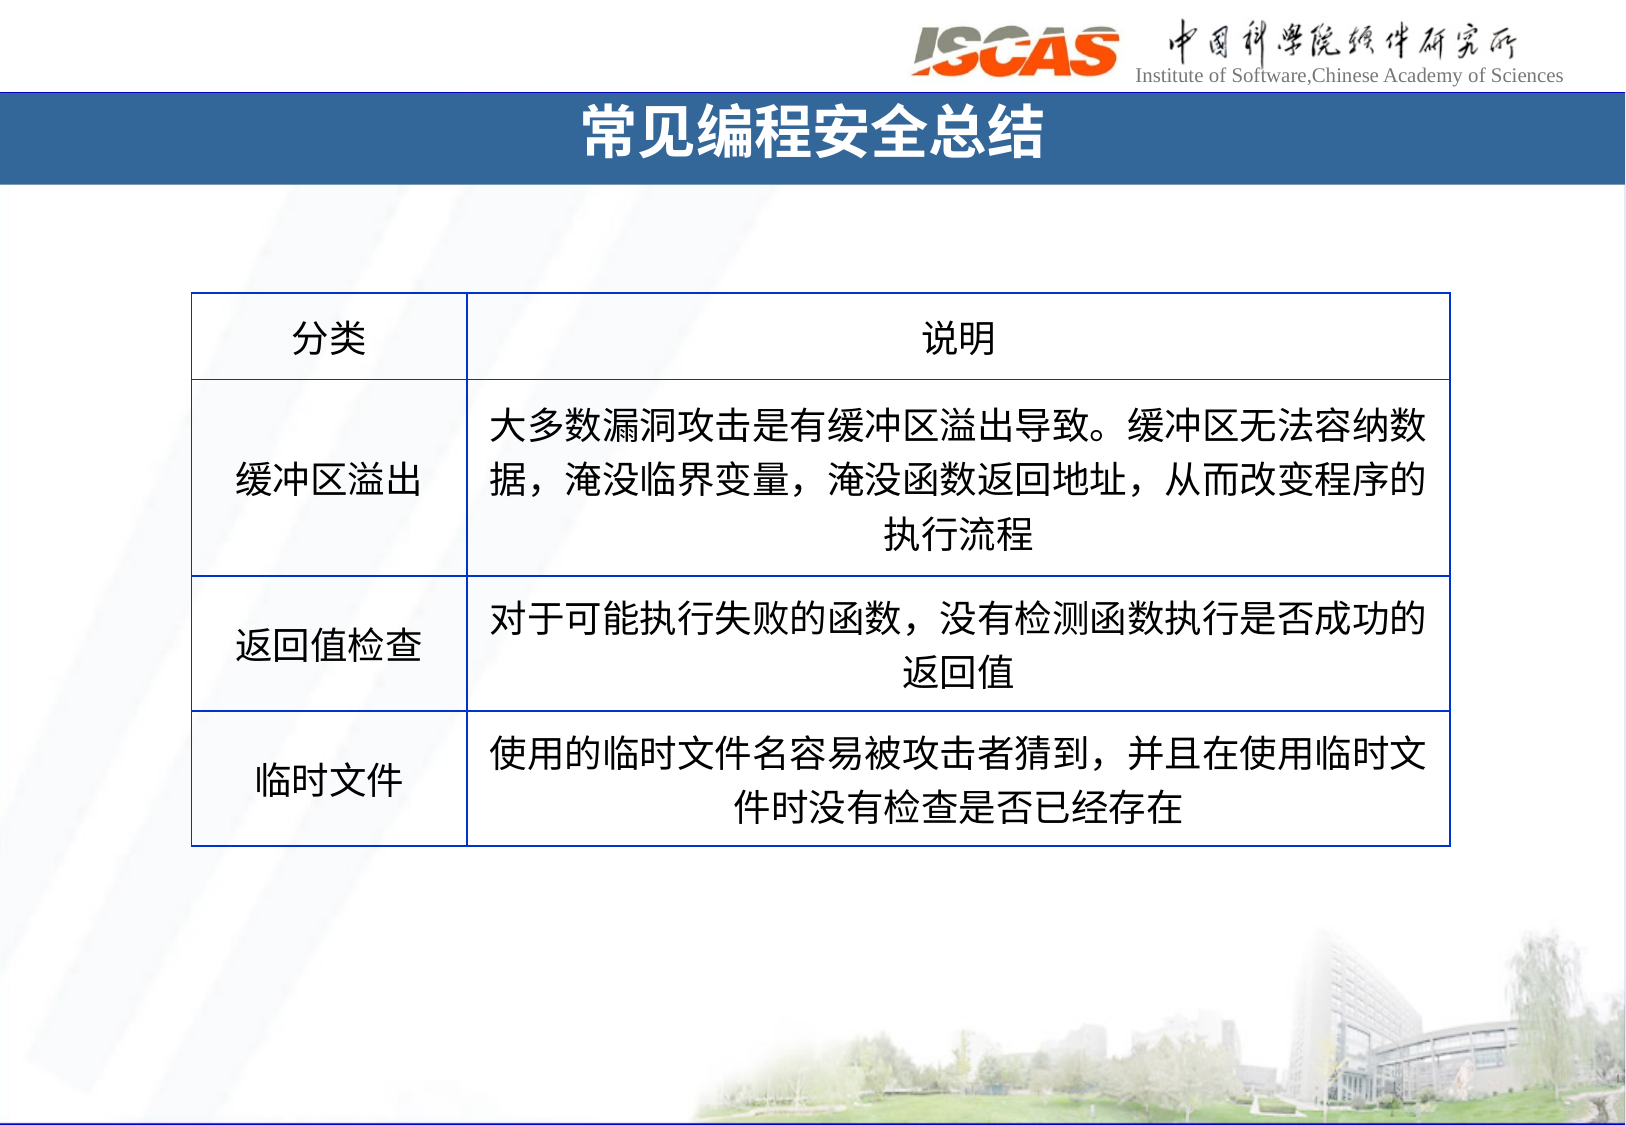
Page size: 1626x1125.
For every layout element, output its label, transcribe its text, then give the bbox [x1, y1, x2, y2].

picture [1166, 15, 1519, 71]
table_header 分类 [192, 294, 466, 379]
table_header 说明 [468, 294, 1449, 379]
table_cell 返回值检查 [192, 577, 466, 710]
title 常见编程安全总结 [0, 93, 1625, 185]
table_cell 大多数漏洞攻击是有缓冲区溢出导致。缓冲区无法容纳数据，淹没临界变量，淹没函数返回地址，从而改变程序的执行流程 [468, 380, 1449, 575]
picture [907, 18, 1132, 87]
table_cell 临时文件 [192, 712, 466, 845]
table_cell 对于可能执行失败的函数，没有检测函数执行是否成功的返回值 [468, 577, 1449, 710]
table_cell 使用的临时文件名容易被攻击者猜到，并且在使用临时文件时没有检查是否已经存在 [468, 712, 1449, 845]
table_cell 缓冲区溢出 [192, 380, 466, 575]
picture [0, 92, 1626, 1125]
